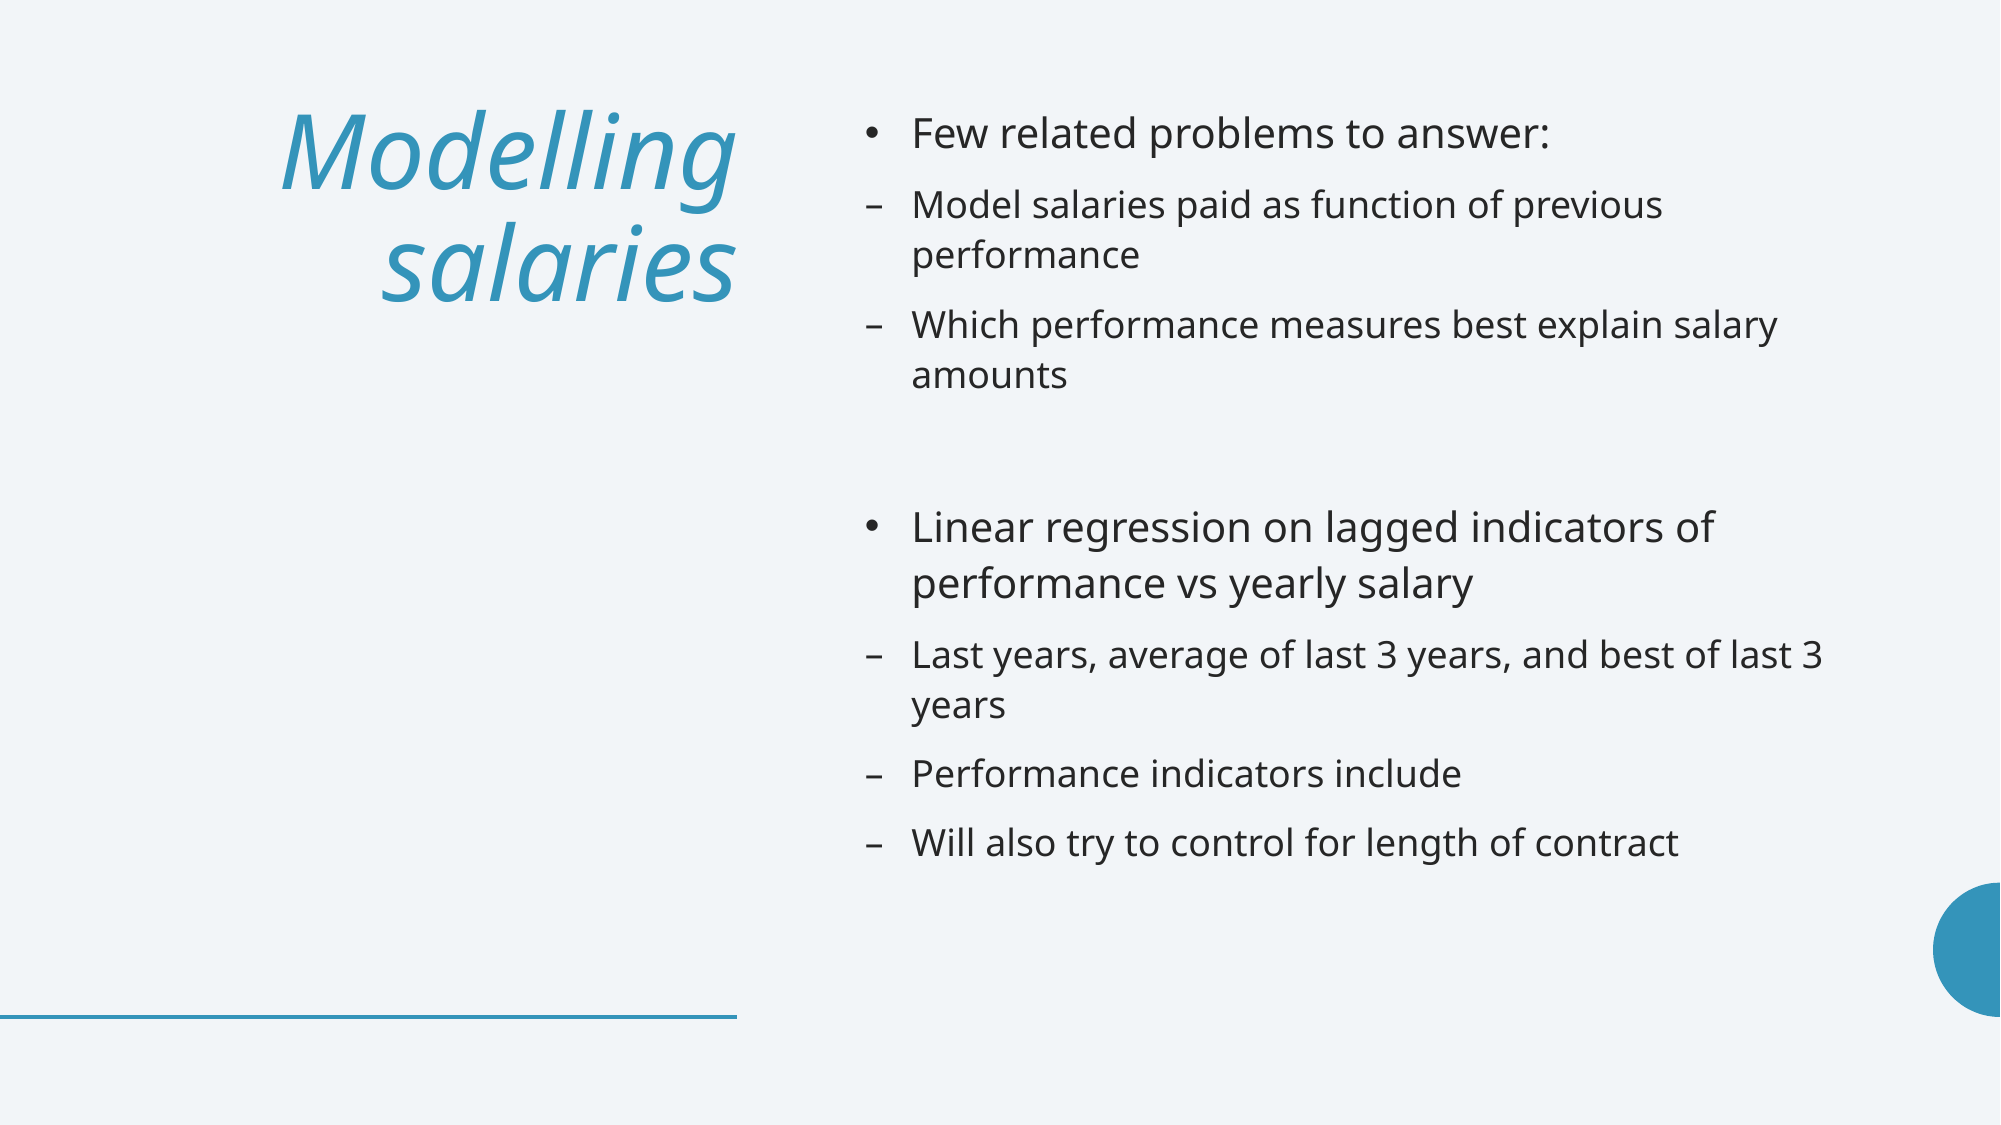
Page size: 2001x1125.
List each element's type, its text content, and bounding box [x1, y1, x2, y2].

list Few related problems to answer: Model salaries paid as function of previous performance Which performance measures best explain salary amounts Linear regression on lagged indicators of performance vs yearly salary Last years, average of last 3 years, and best of last 3 years Performance indicators include Will also try to control for length of contract [849, 93, 1875, 1022]
title Modelling salaries [125, 91, 754, 905]
